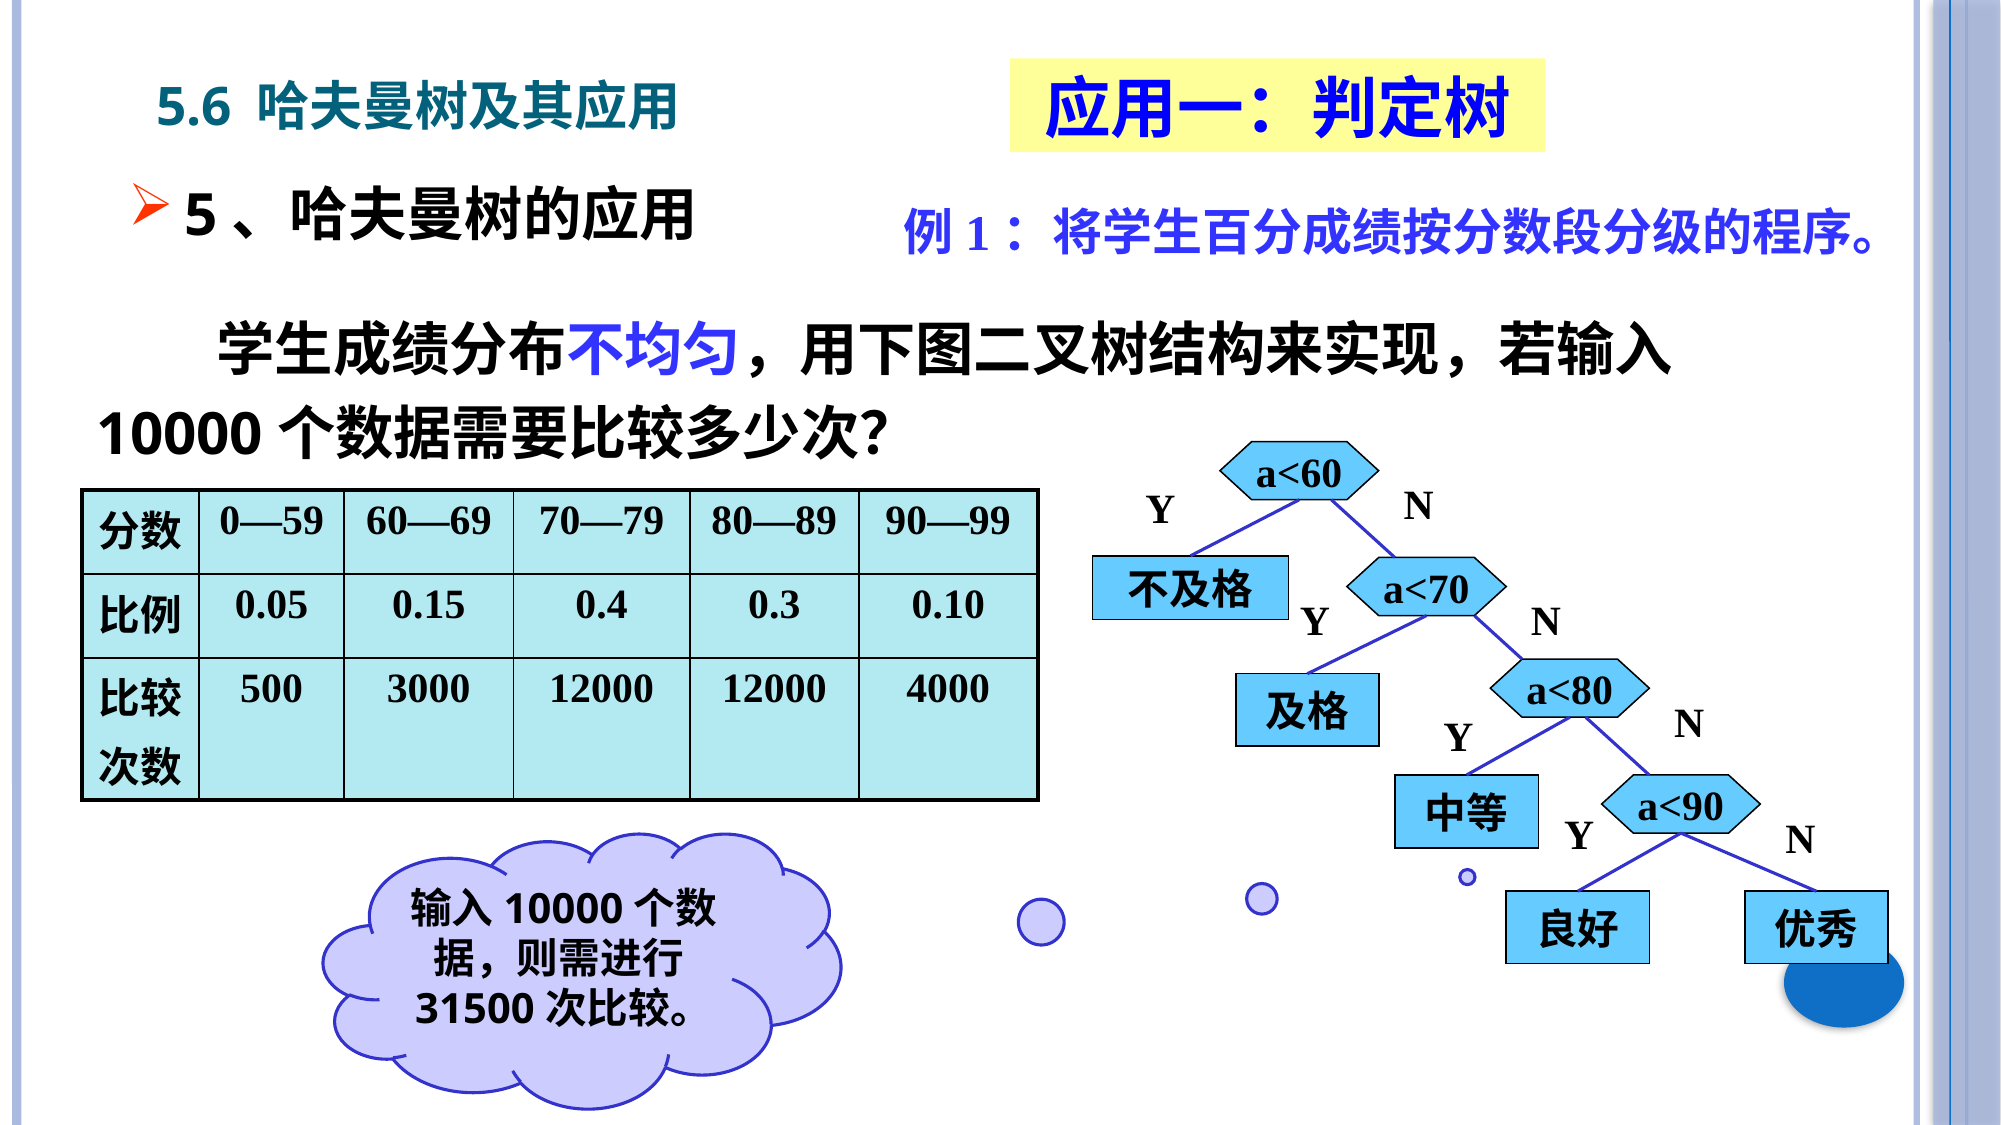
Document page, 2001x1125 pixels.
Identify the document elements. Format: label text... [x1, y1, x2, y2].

text_box 例1：将学生百分成绩按分数段分级的程序。 [772, 171, 1908, 270]
text_box 5.6 哈夫曼树及其应用 [141, 51, 740, 144]
table_cell 0.3 [691, 575, 858, 657]
table_header 分数 [84, 492, 198, 573]
text_box 输入10000个数据，则需进行31500次比较。 [1018, 899, 1065, 946]
text_box 输入10000个数据，则需进行31500次比较。 [322, 834, 842, 1110]
table_header 80—89 [691, 492, 858, 573]
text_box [1091, 441, 1889, 965]
table_cell 12000 [514, 659, 689, 798]
table_cell 比例 [84, 575, 198, 657]
table_cell 比较 次数 [84, 659, 198, 798]
table_cell 0.15 [345, 575, 513, 657]
table_cell 0.4 [514, 575, 689, 657]
table_cell 4000 [860, 659, 1036, 798]
table_header 60—69 [345, 492, 513, 573]
table_header 0—59 [200, 492, 343, 573]
table_header 90—99 [860, 492, 1036, 573]
table_cell 500 [200, 659, 343, 798]
table_cell 0.10 [860, 575, 1036, 657]
table_cell 0.05 [200, 575, 343, 657]
table_cell 3000 [345, 659, 513, 798]
text_box 应用一：判定树 [1010, 58, 1546, 153]
text_box 5、哈夫曼树的应用 [113, 152, 800, 252]
text_box 学生成绩分布不均匀，用下图二叉树结构来实现，若输入10000个数据需要比较多少次？ [82, 291, 1861, 474]
table_cell 12000 [691, 659, 858, 798]
table_header 70—79 [514, 492, 689, 573]
